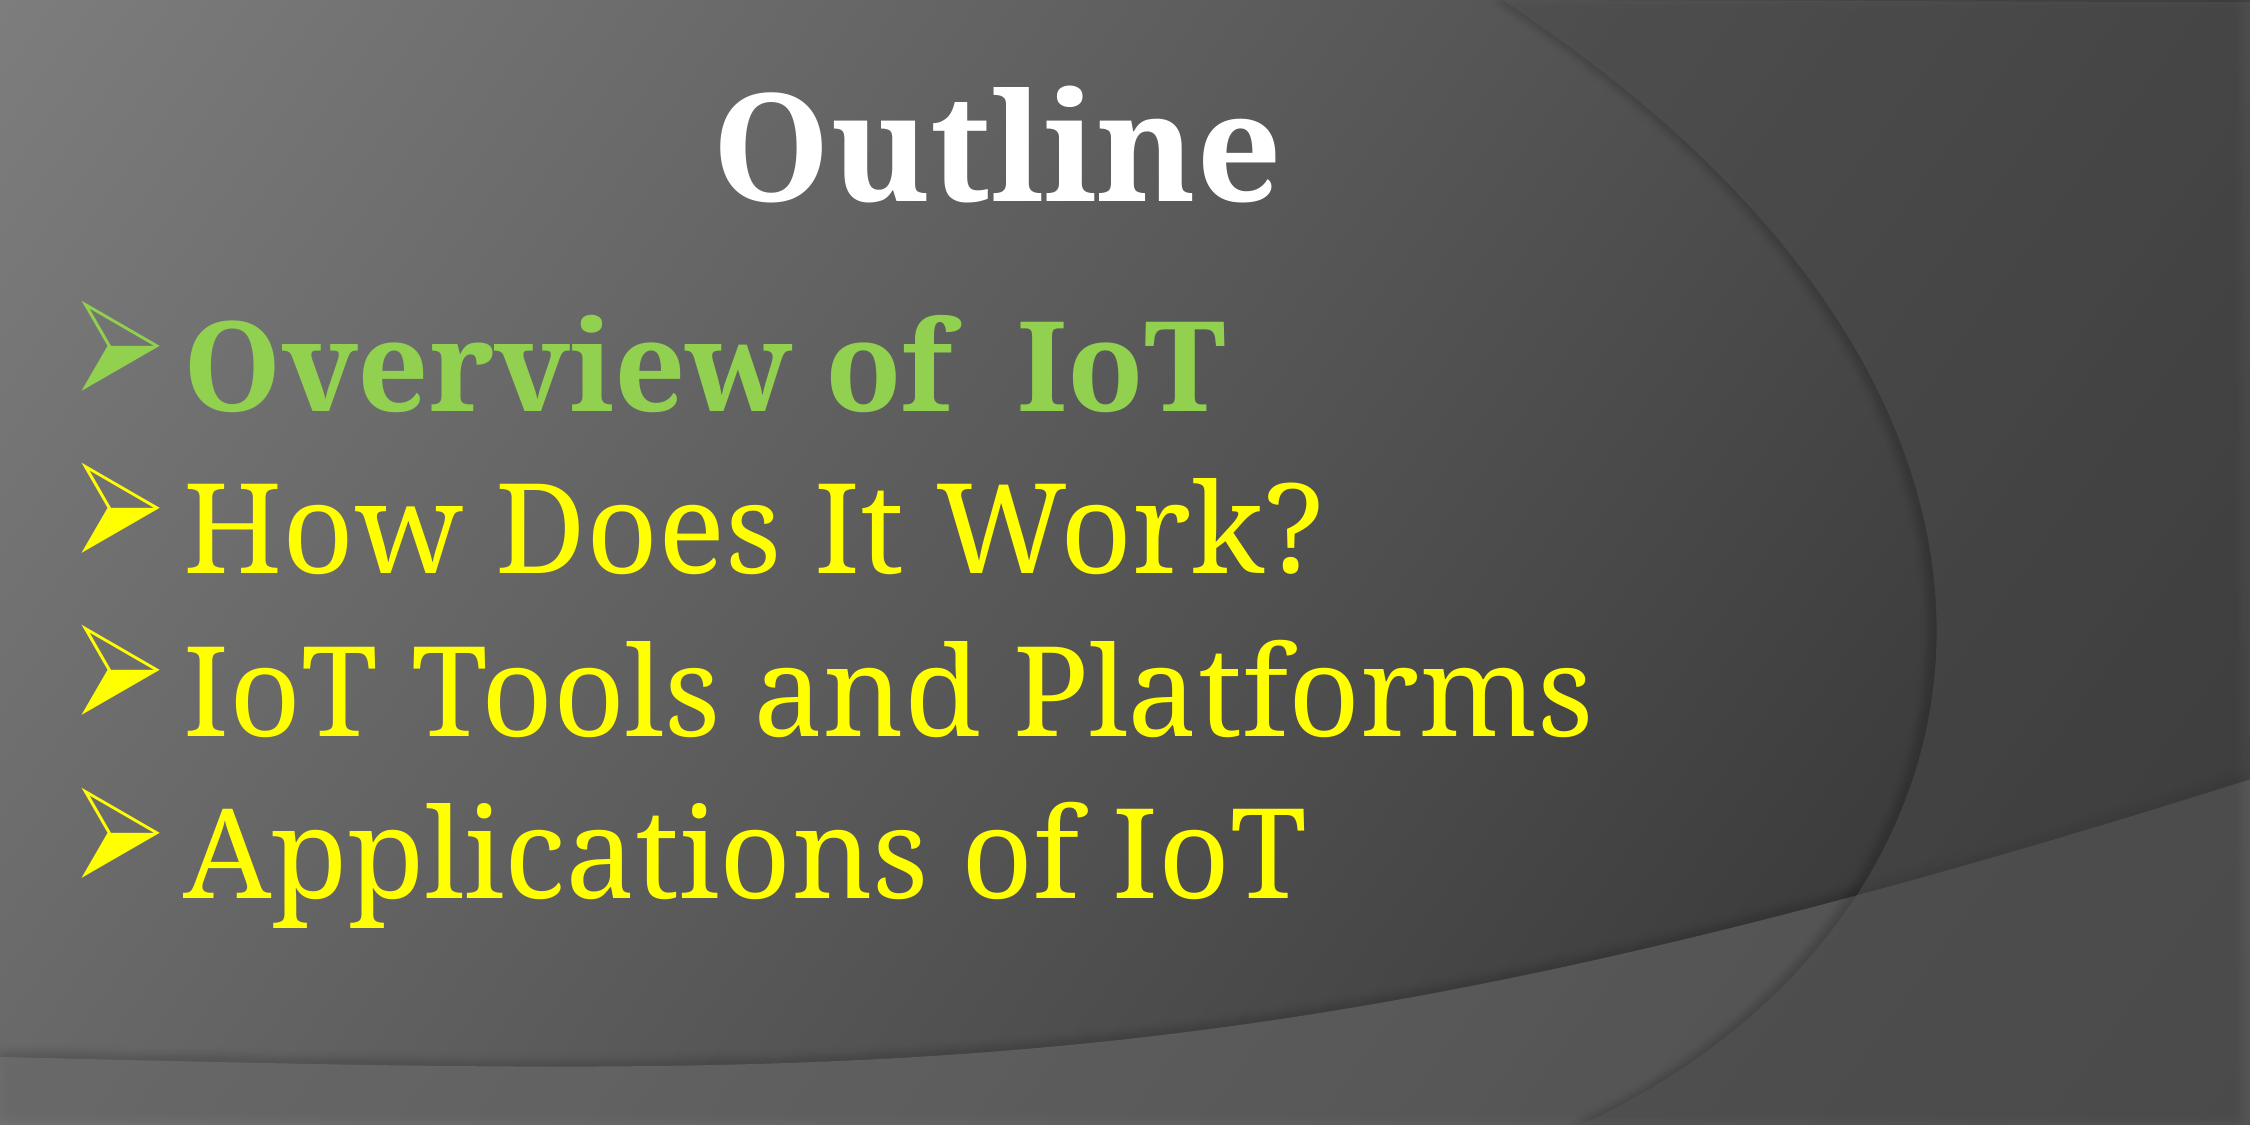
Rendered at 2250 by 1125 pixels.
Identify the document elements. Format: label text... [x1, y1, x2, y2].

text_box Outline [0, 43, 1996, 239]
text_box Overview of IoT How Does It Work? IoT Tools and Platforms Applications of IoT [56, 278, 2232, 931]
